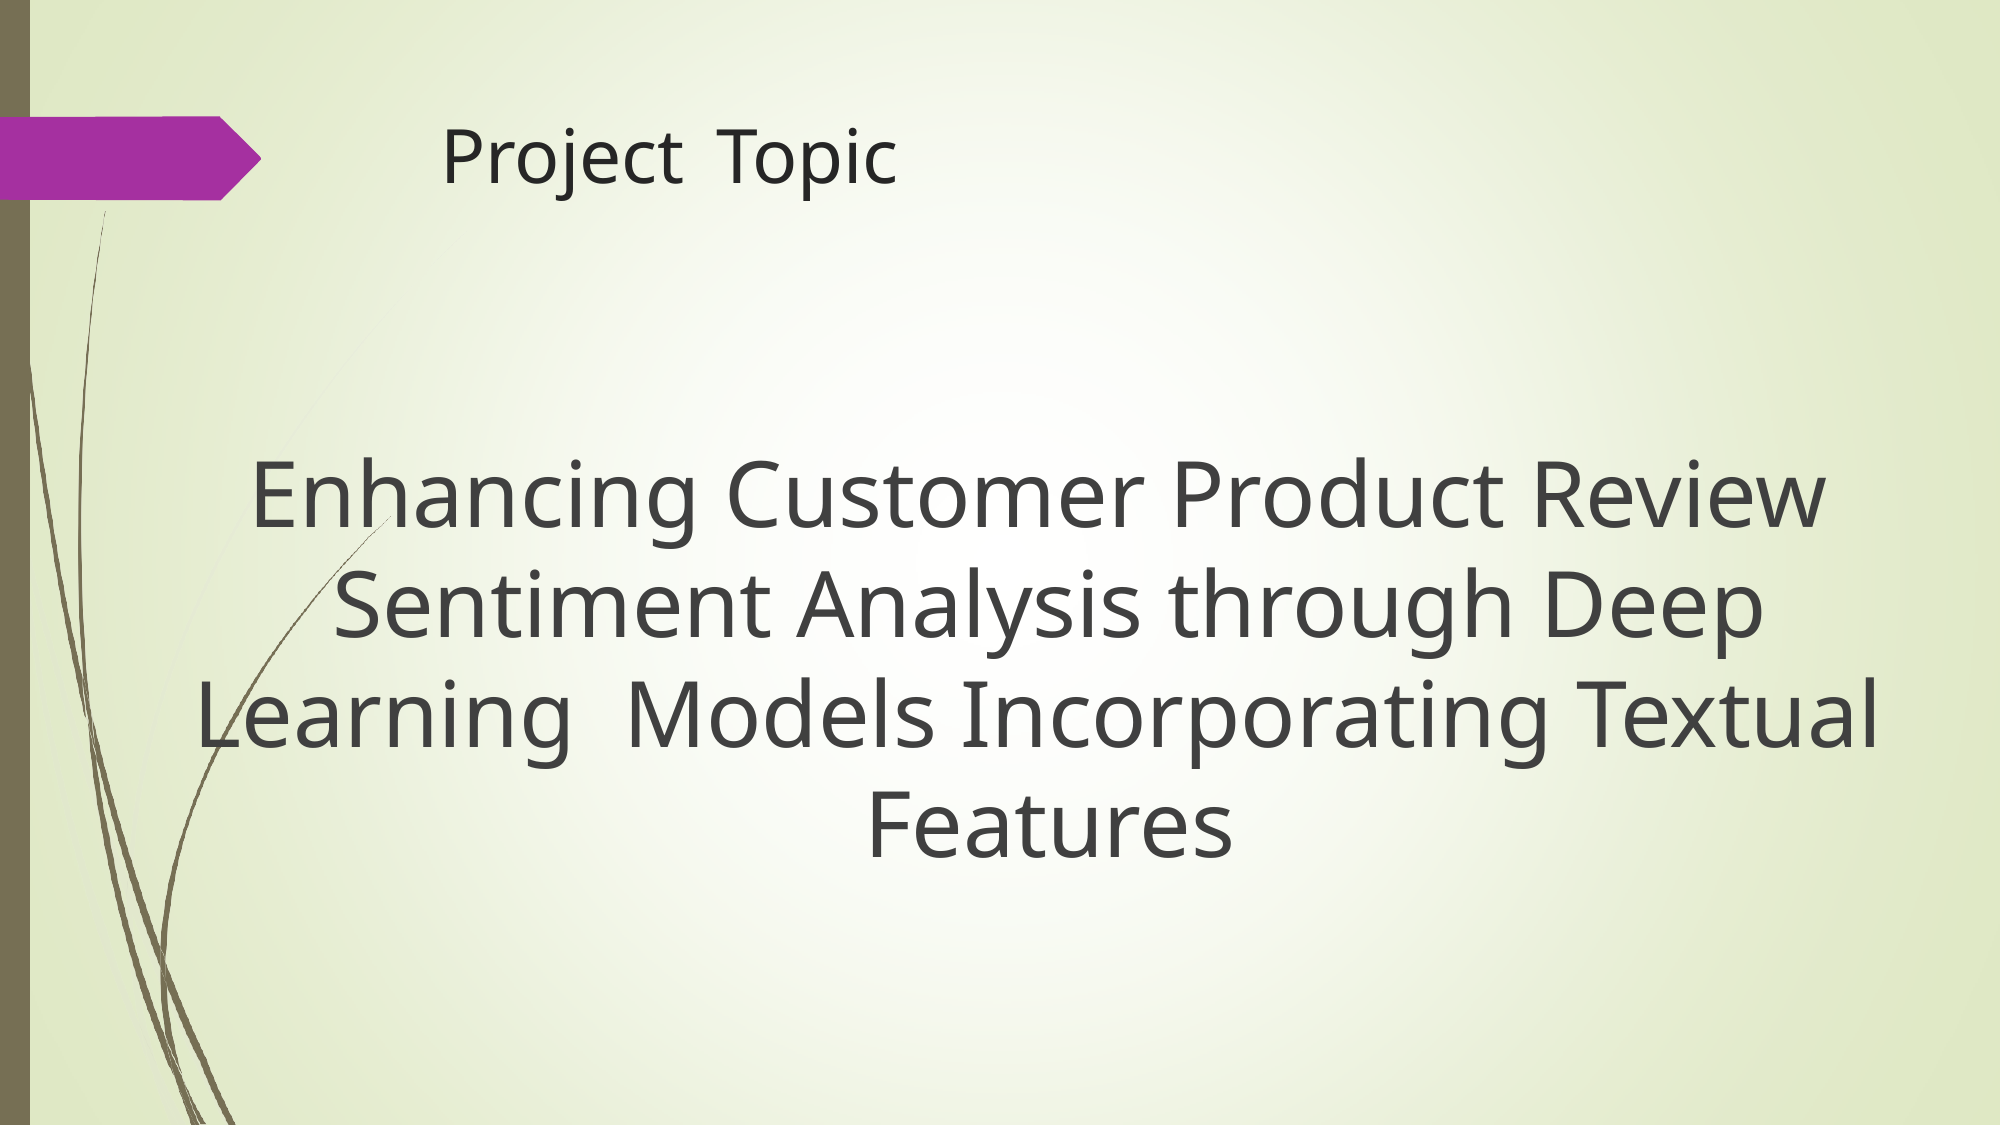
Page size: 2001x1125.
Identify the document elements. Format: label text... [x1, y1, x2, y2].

text_box Enhancing Customer Product Review Sentiment Analysis through Deep Learning Models Incorporating Textual Features [178, 434, 1921, 876]
title Project Topic [438, 106, 900, 297]
picture [30, 0, 2000, 1125]
